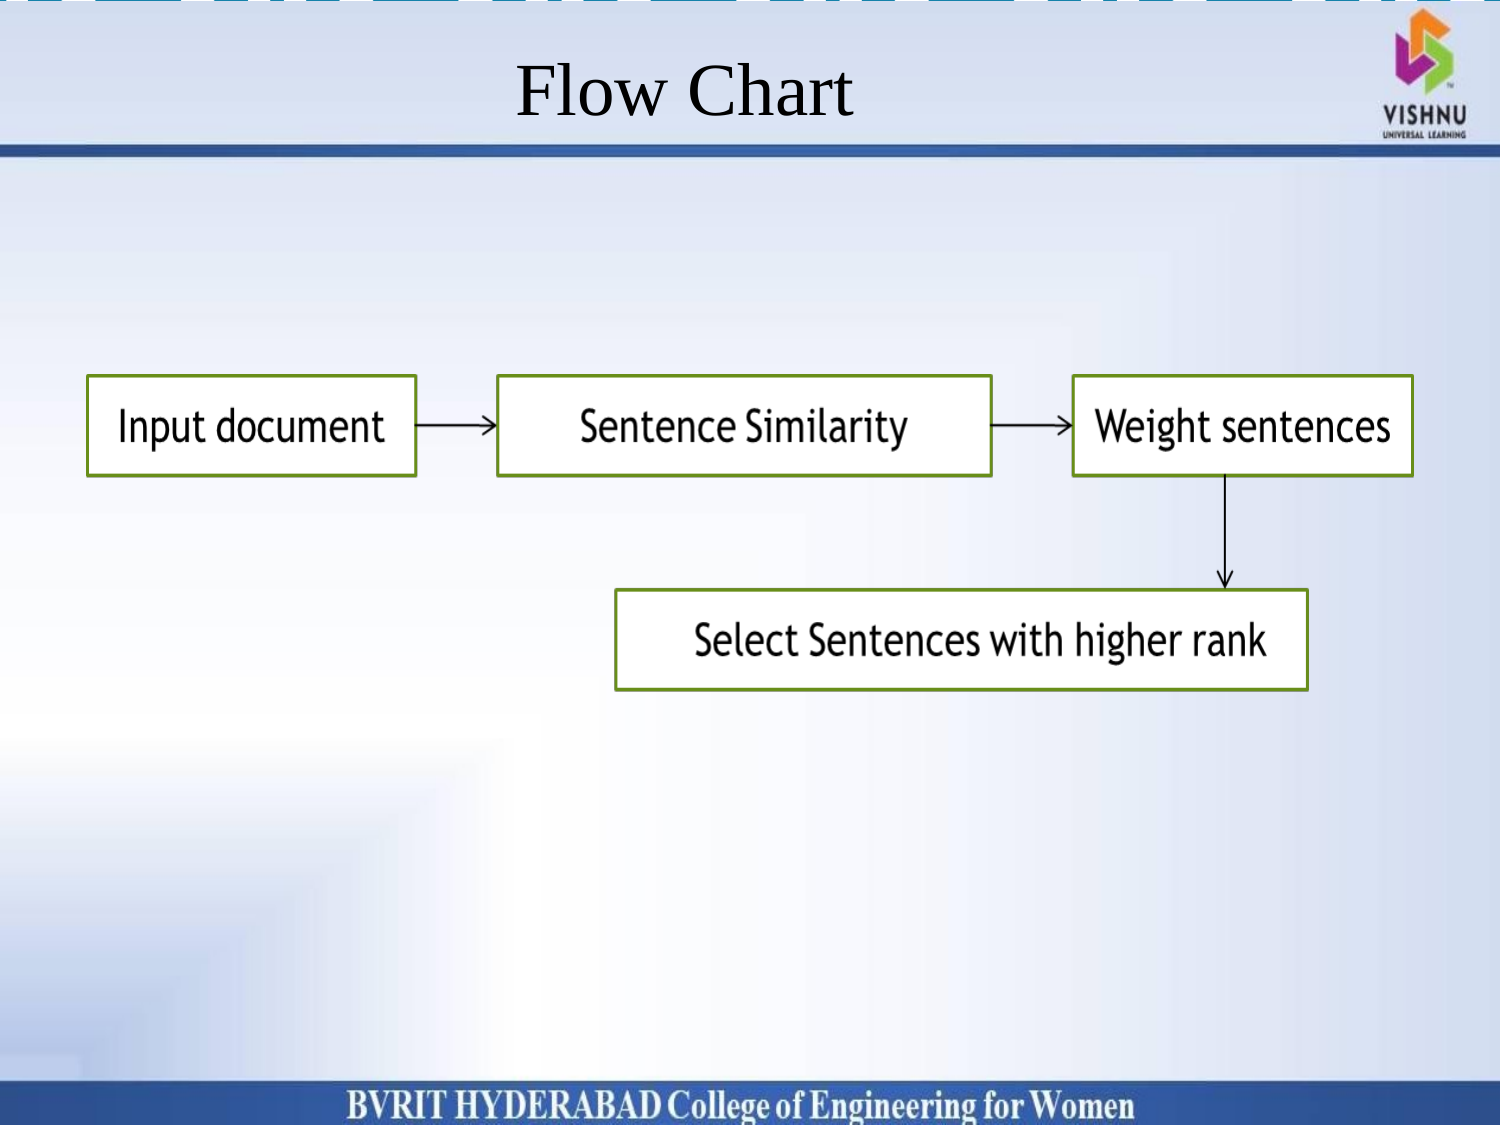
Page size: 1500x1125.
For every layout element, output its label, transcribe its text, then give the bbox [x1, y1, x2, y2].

picture [0, 0, 1500, 1125]
title Flow Chart [0, 12, 1475, 1063]
picture [86, 374, 1414, 695]
